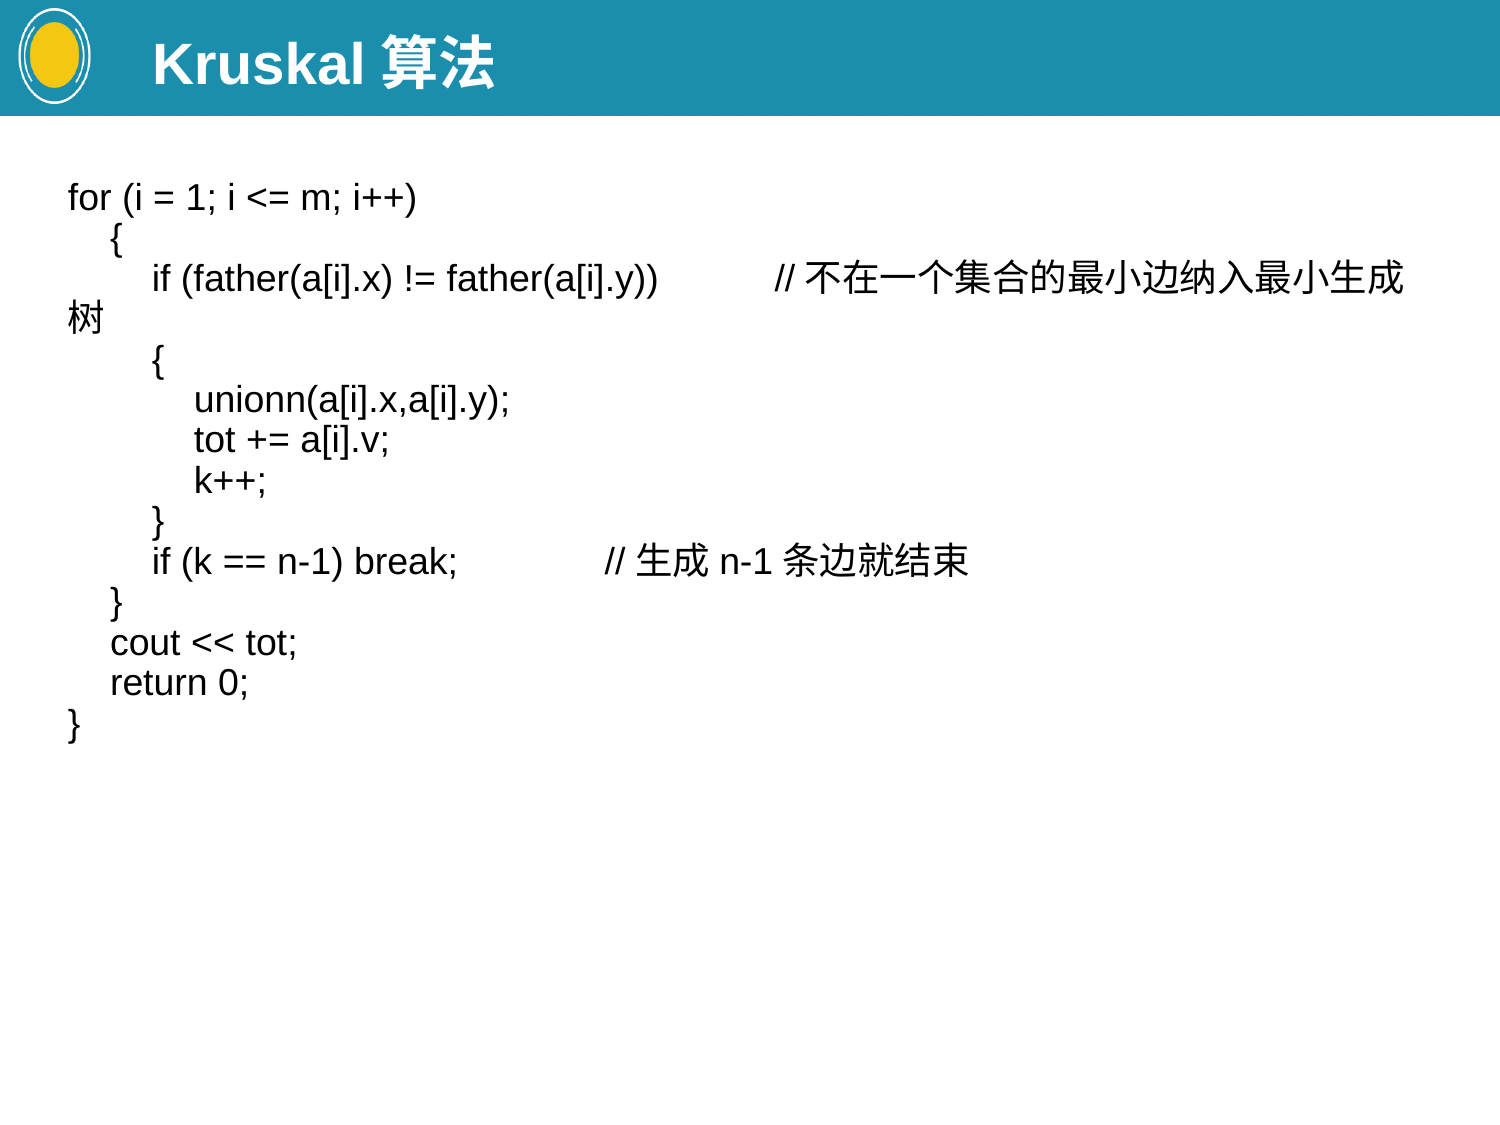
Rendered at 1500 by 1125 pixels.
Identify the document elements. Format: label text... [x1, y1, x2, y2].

text_box Kruskal算法 [137, 18, 638, 104]
picture [0, 0, 1500, 1125]
text_box for (i = 1; i <= m; i++) { if (father(a[i].x) != father(a[i].y)) //不在一个集合的最小边纳入最小生成树 { unionn(a[i].x,a[i].y); tot += a[i].v; k++; } if (k == n-1) break; //生成n-1条边就结束 } cout << tot; return 0; } [53, 125, 1454, 752]
